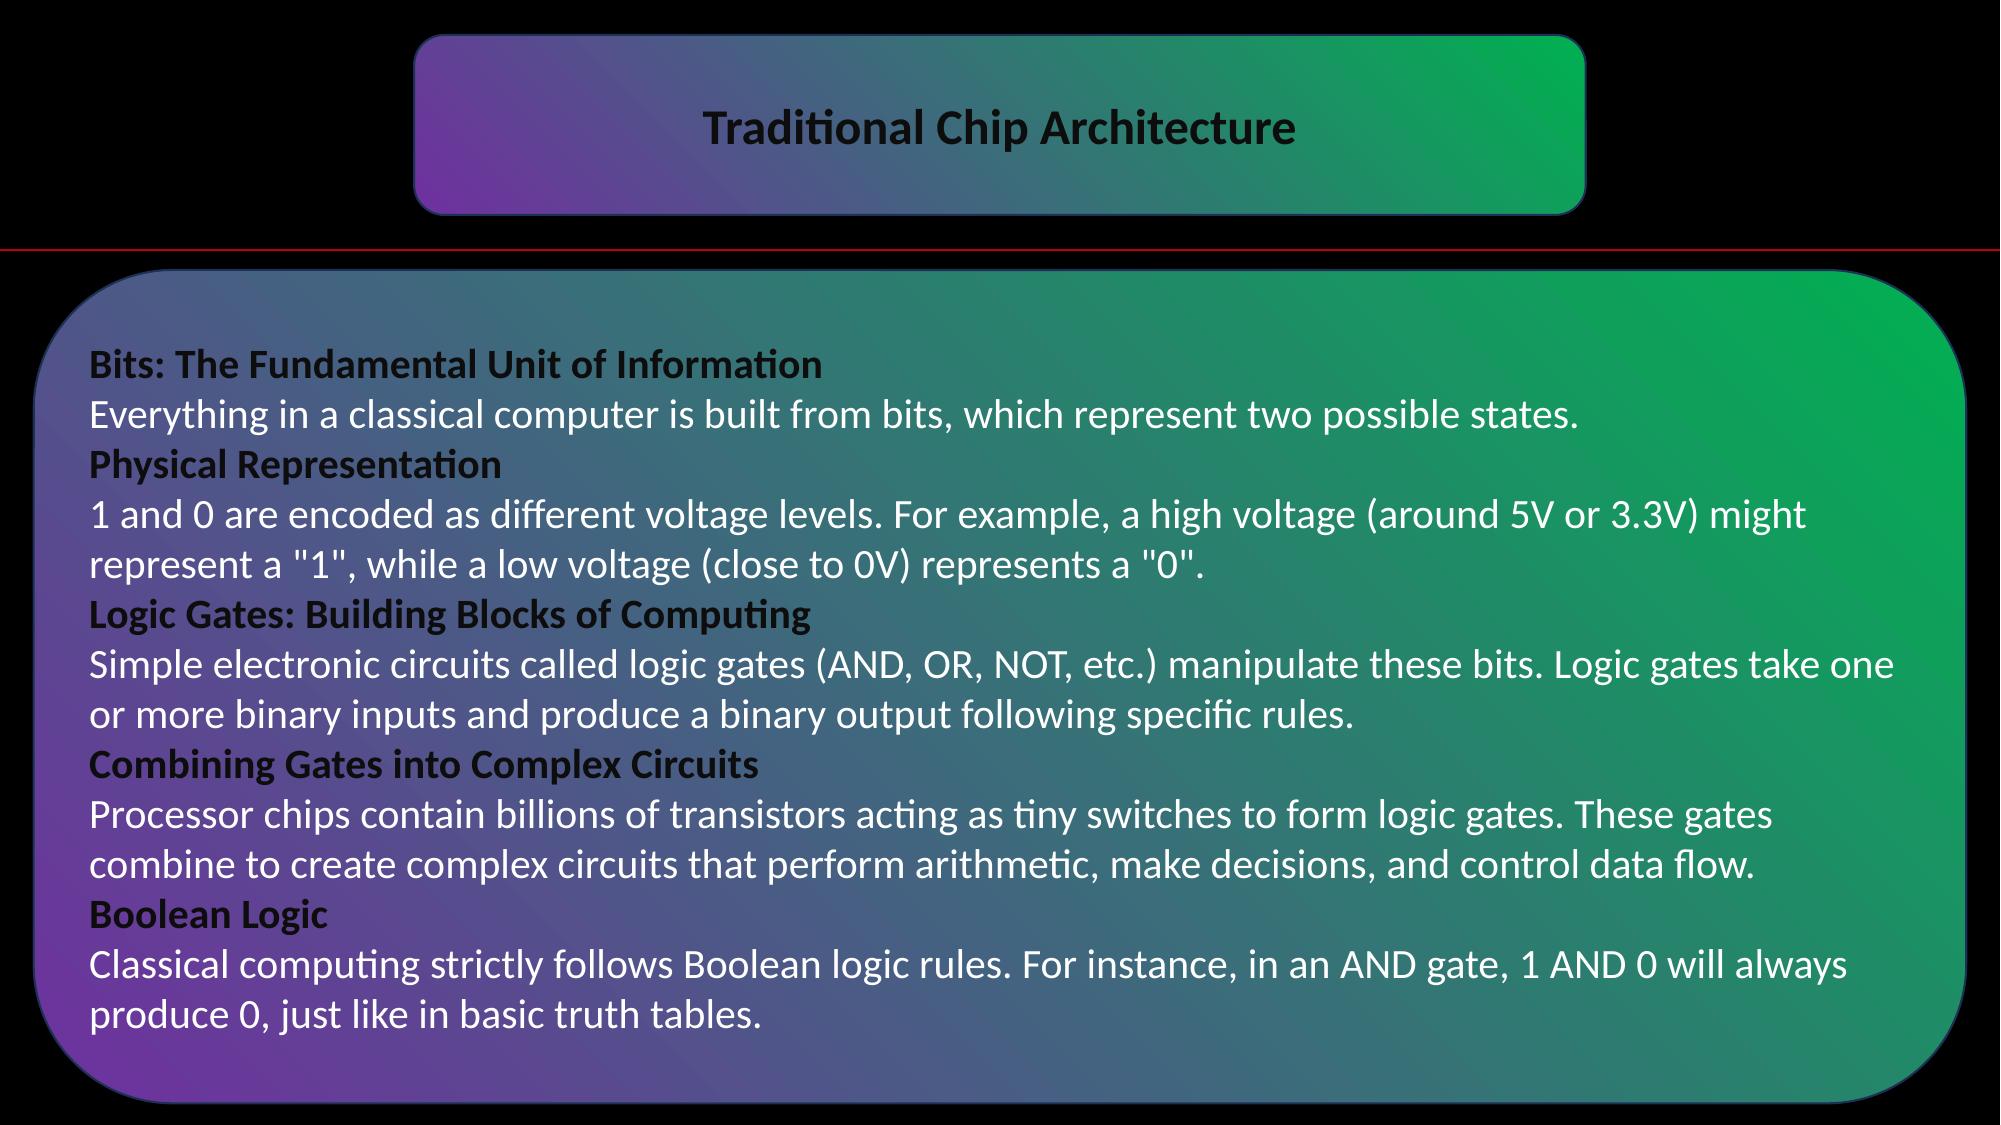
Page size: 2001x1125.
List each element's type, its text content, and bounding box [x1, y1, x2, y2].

text_box Traditional Chip Architecture [413, 33, 1587, 216]
text_box Bits: The Fundamental Unit of Information Everything in a classical computer is built from bits, which represent two possible states. Physical Representation 1 and 0 are encoded as different voltage levels. For example, a high voltage (around 5V or 3.3V) might represent a "1", while a low voltage (close to 0V) represents a "0". Logic Gates: Building Blocks of Computing Simple electronic circuits called logic gates (AND, OR, NOT, etc.) manipulate these bits. Logic gates take one or more binary inputs and produce a binary output following specific rules. Combining Gates into Complex Circuits Processor chips contain billions of transistors acting as tiny switches to form logic gates. These gates combine to create complex circuits that perform arithmetic, make decisions, and control data flow. Boolean Logic Classical computing strictly follows Boolean logic rules. For instance, in an AND gate, 1 AND 0 will always produce 0, just like in basic truth tables. [32, 268, 1968, 1105]
